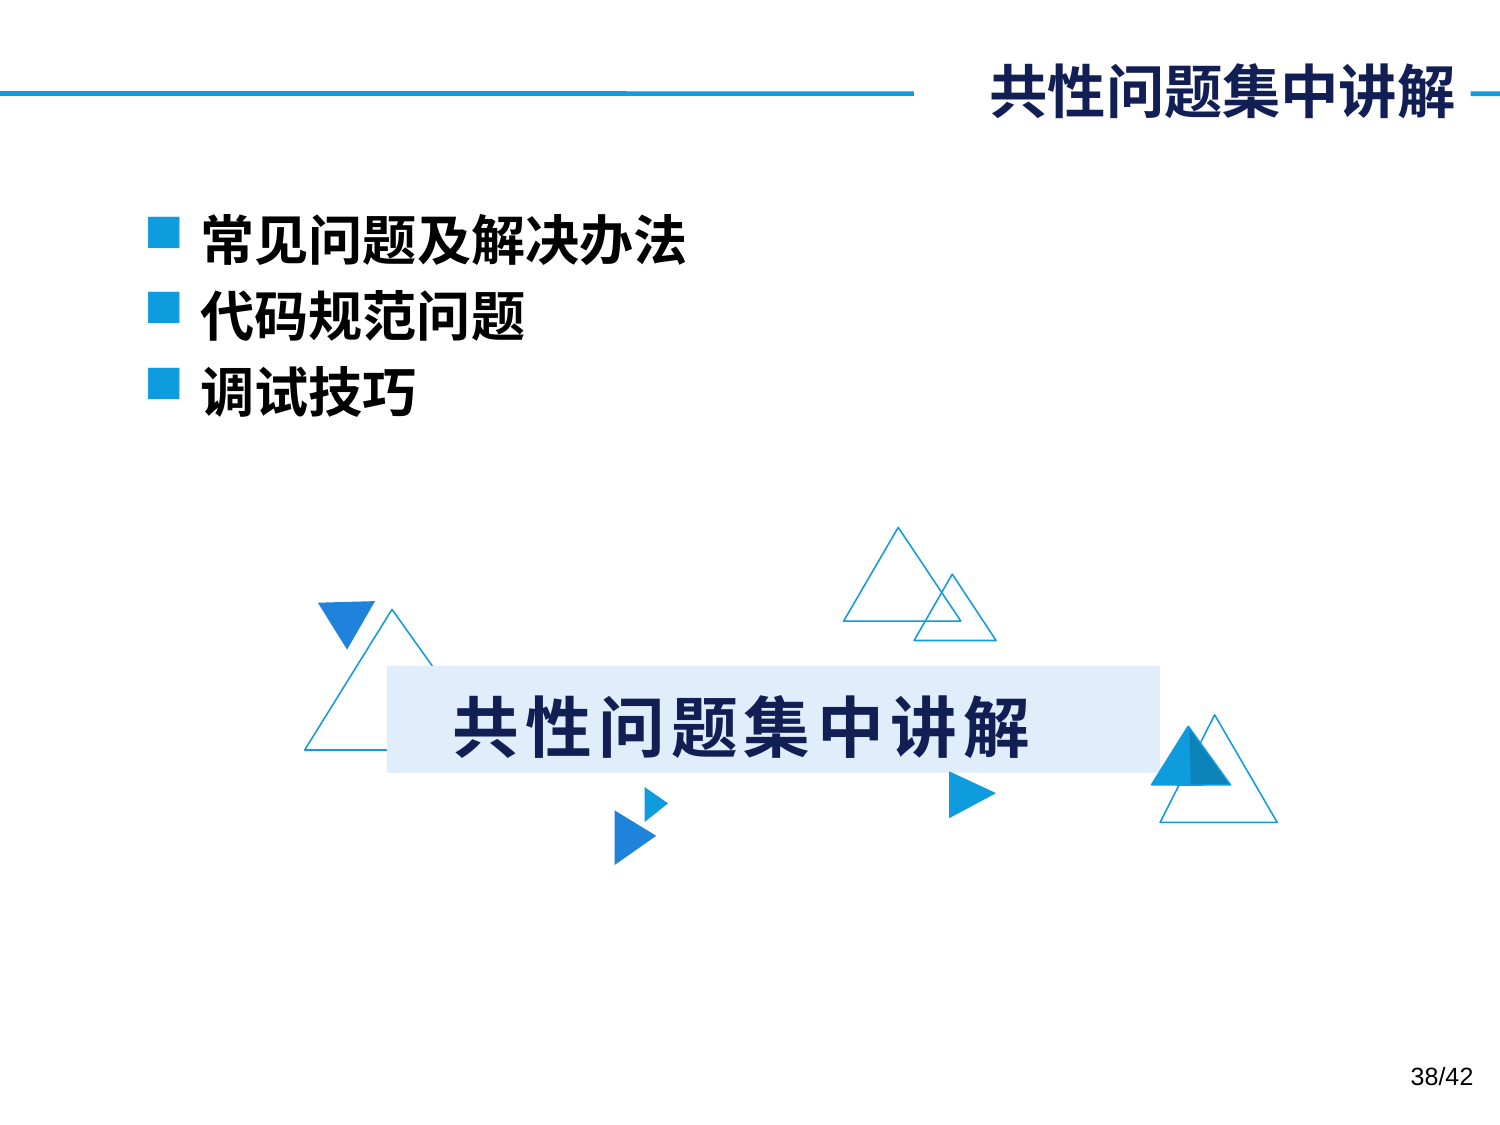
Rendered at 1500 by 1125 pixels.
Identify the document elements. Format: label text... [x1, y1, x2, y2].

list 常见问题及解决办法 代码规范问题 调试技巧 [128, 199, 1383, 1043]
title 共性问题集中讲解 [914, 46, 1471, 133]
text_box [304, 527, 1278, 866]
slide_number 38/42 [1138, 1053, 1489, 1114]
